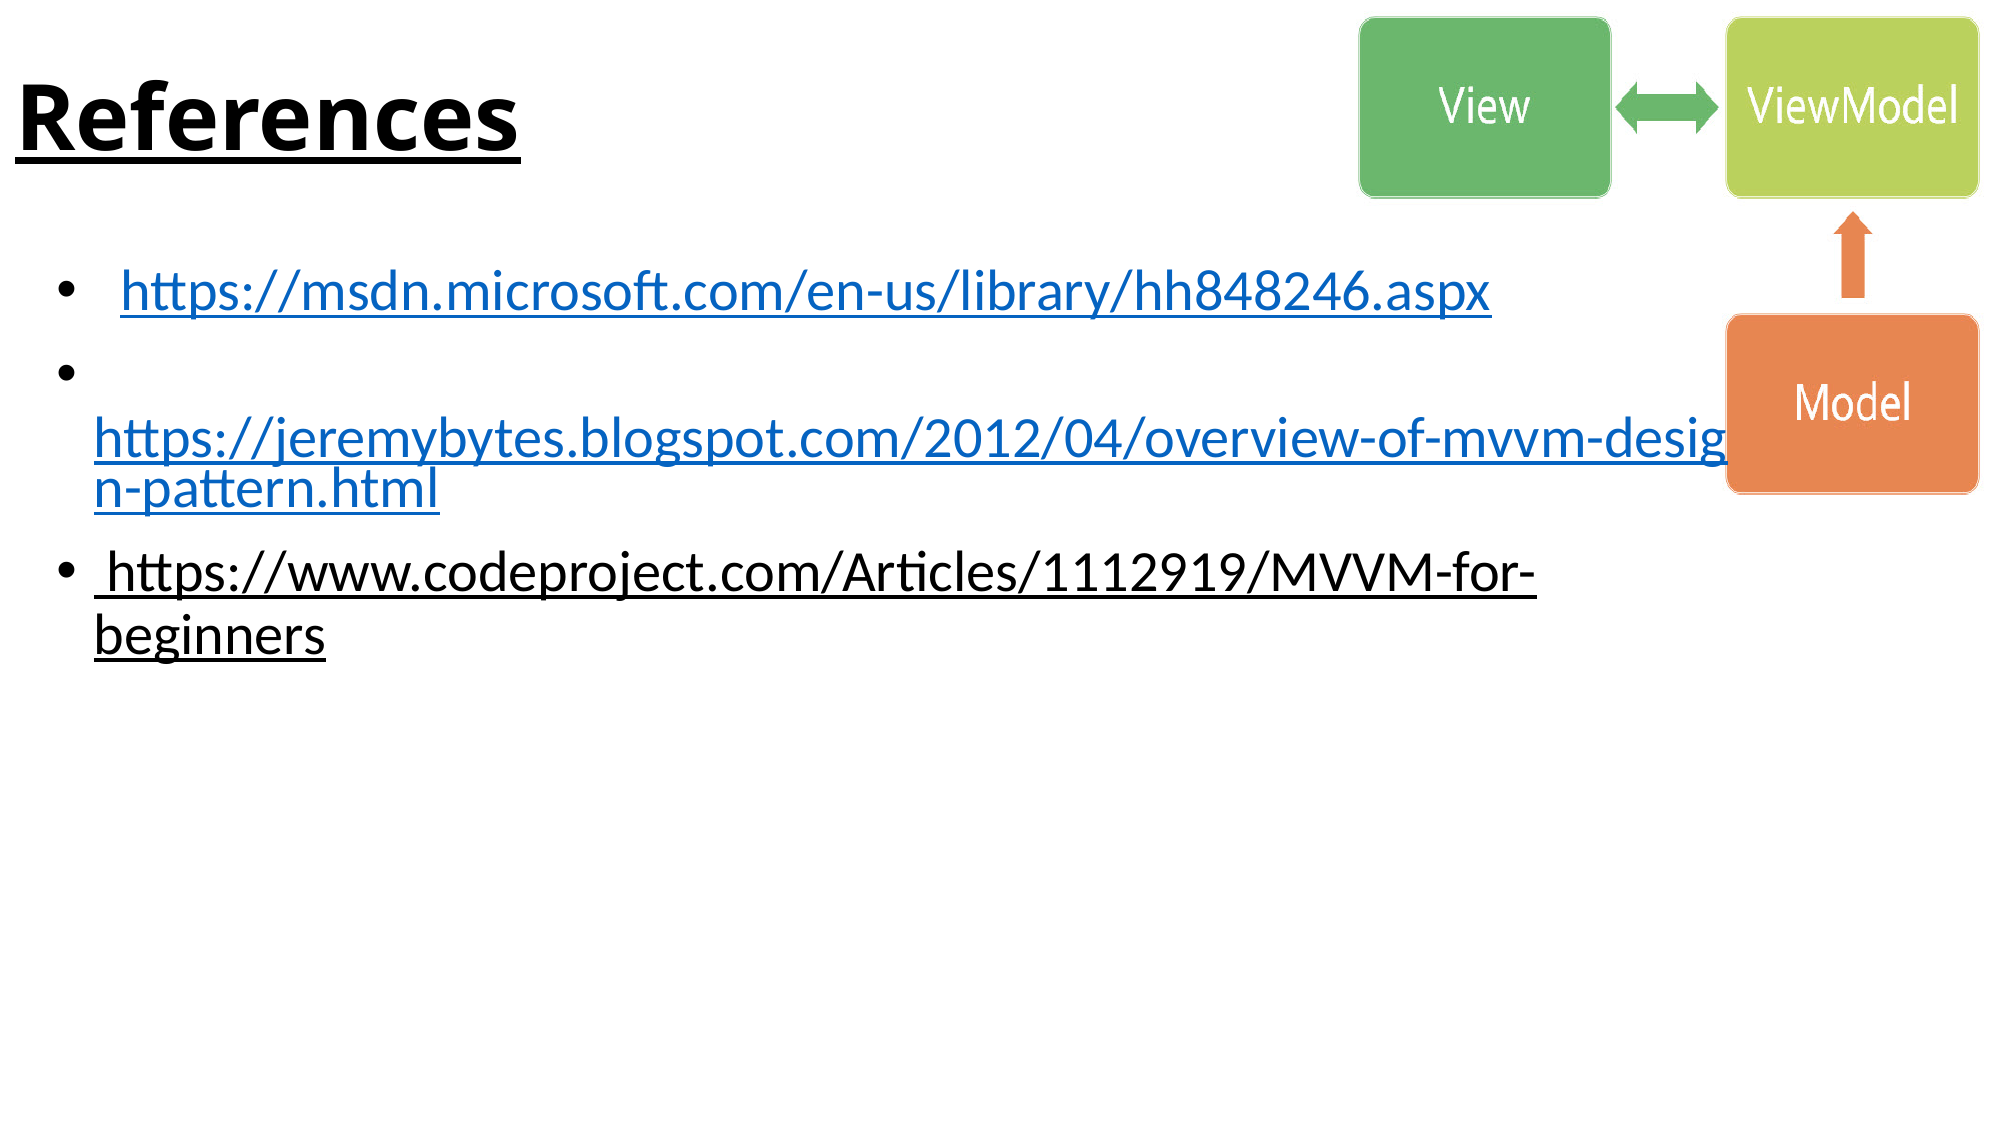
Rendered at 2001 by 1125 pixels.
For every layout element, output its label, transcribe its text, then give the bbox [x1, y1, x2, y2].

picture [1340, 11, 2000, 495]
list https://msdn.microsoft.com/en-us/library/hh848246.aspx https://jeremybytes.blogspot.com/2012/04/overview-of-mvvm-design-pattern.html https://www.codeproject.com/Articles/1112919/MVVM-for-beginners [41, 252, 1767, 967]
title References [0, 11, 1340, 230]
